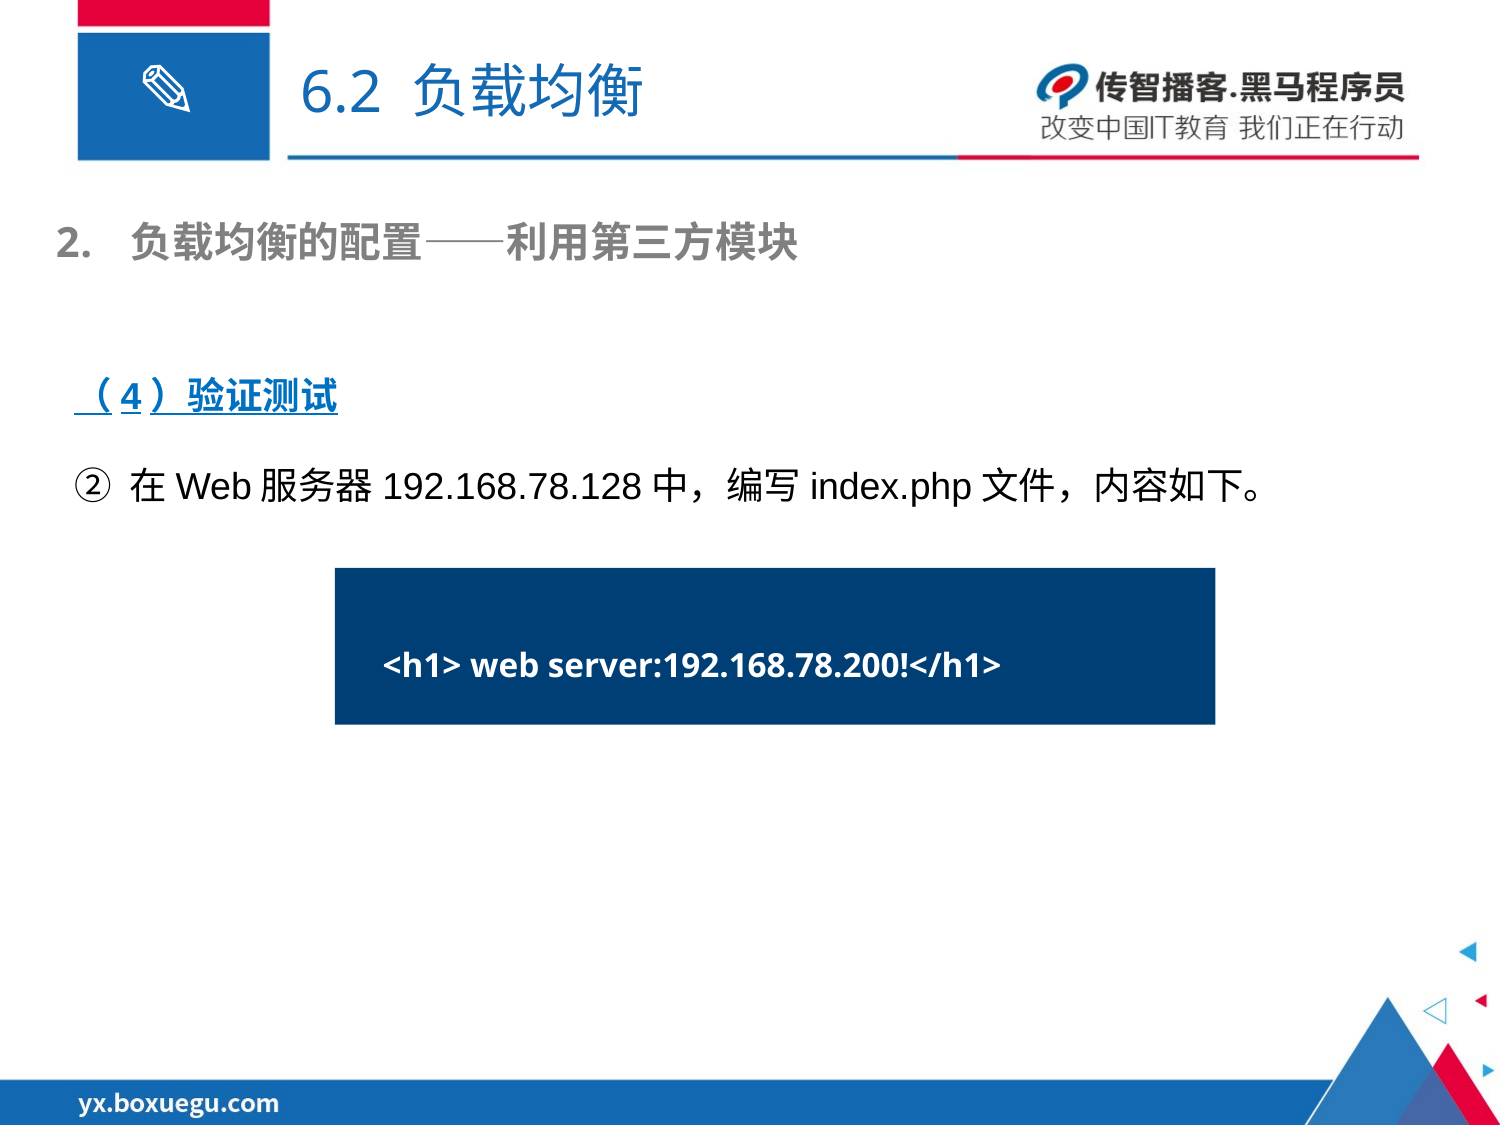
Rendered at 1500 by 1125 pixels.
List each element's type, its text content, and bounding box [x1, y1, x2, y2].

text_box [334, 567, 1219, 725]
picture [0, 1, 1500, 1125]
text_box （4）验证测试 ② 在Web服务器192.168.78.128中，编写index.php文件，内容如下。 [59, 319, 1456, 515]
text_box 负载均衡的配置——利用第三方模块 [41, 208, 1424, 274]
title 6.2 负载均衡 [285, 25, 1137, 153]
